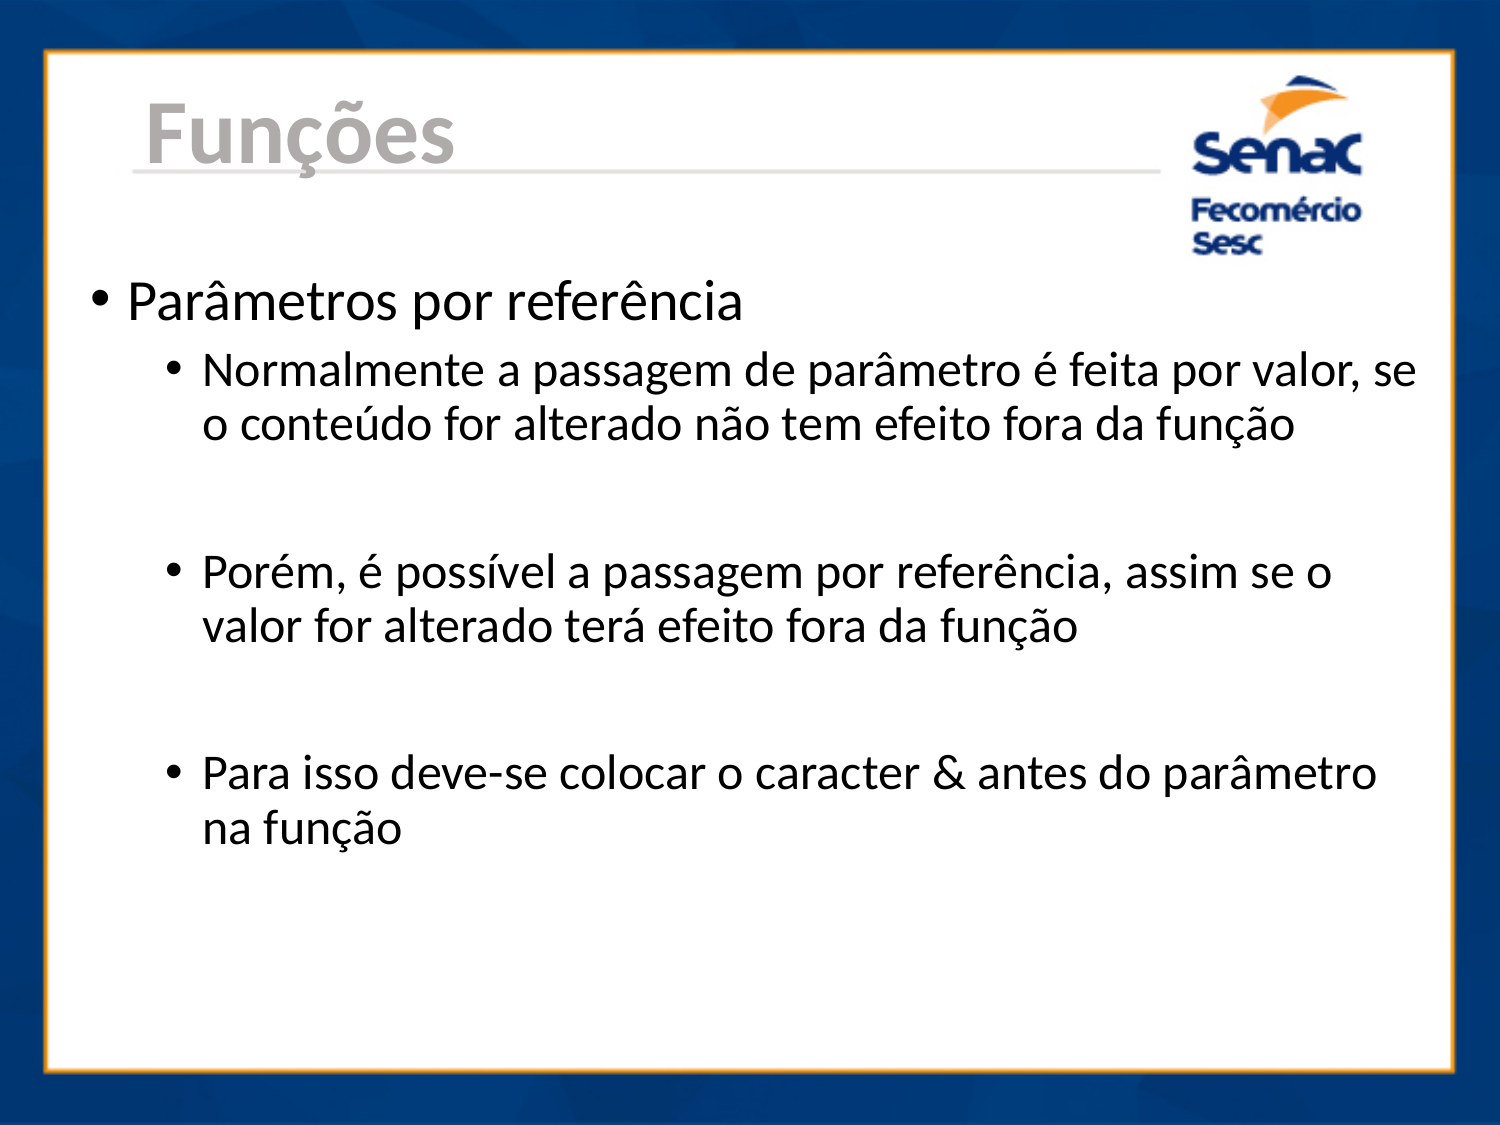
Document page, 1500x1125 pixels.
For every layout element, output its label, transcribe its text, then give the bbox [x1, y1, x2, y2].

text_box Funções [130, 77, 1130, 191]
picture [0, 0, 1500, 1125]
list Parâmetros por referência Normalmente a passagem de parâmetro é feita por valor, se o conteúdo for alterado não tem efeito fora da função Porém, é possível a passagem por referência, assim se o valor for alterado terá efeito fora da função Para isso deve-se colocar o caracter & antes do parâmetro na função [75, 262, 1442, 1079]
